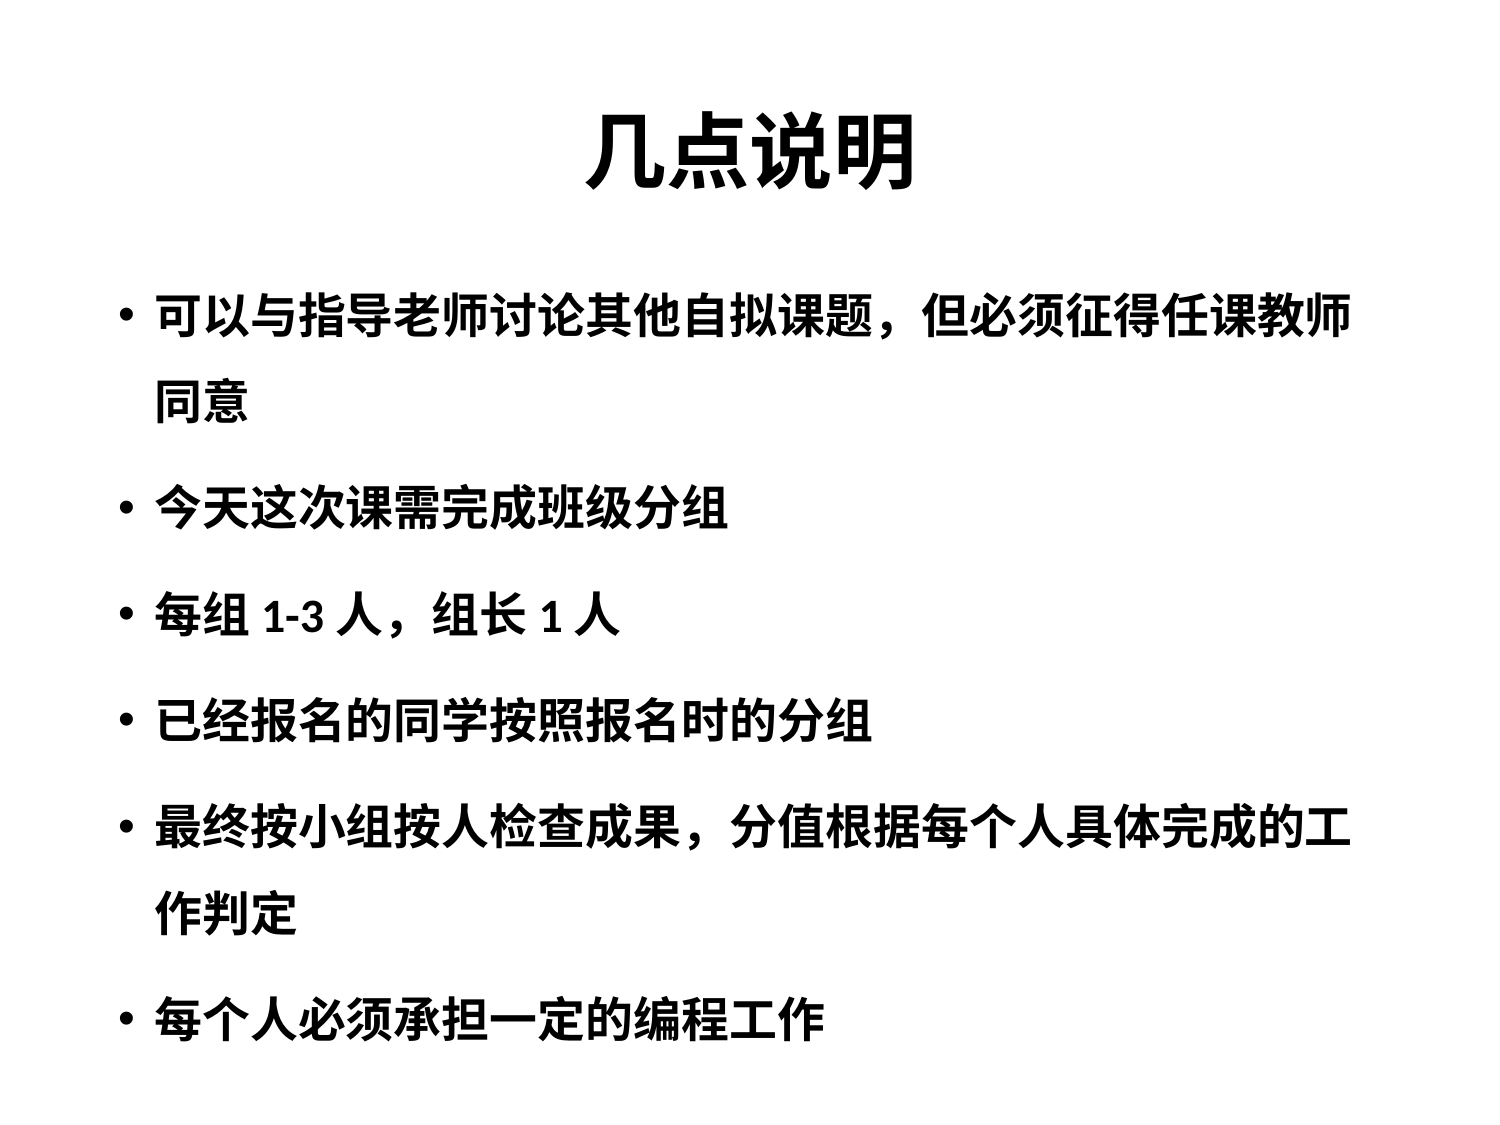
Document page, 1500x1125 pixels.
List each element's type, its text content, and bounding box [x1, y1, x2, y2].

list 可以与指导老师讨论其他自拟课题，但必须征得任课教师同意 今天这次课需完成班级分组 每组1-3人，组长1人 已经报名的同学按照报名时的分组 最终按小组按人检查成果，分值根据每个人具体完成的工作判定 每个人必须承担一定的编程工作 [103, 248, 1397, 1062]
title 几点说明 [103, 15, 1397, 233]
